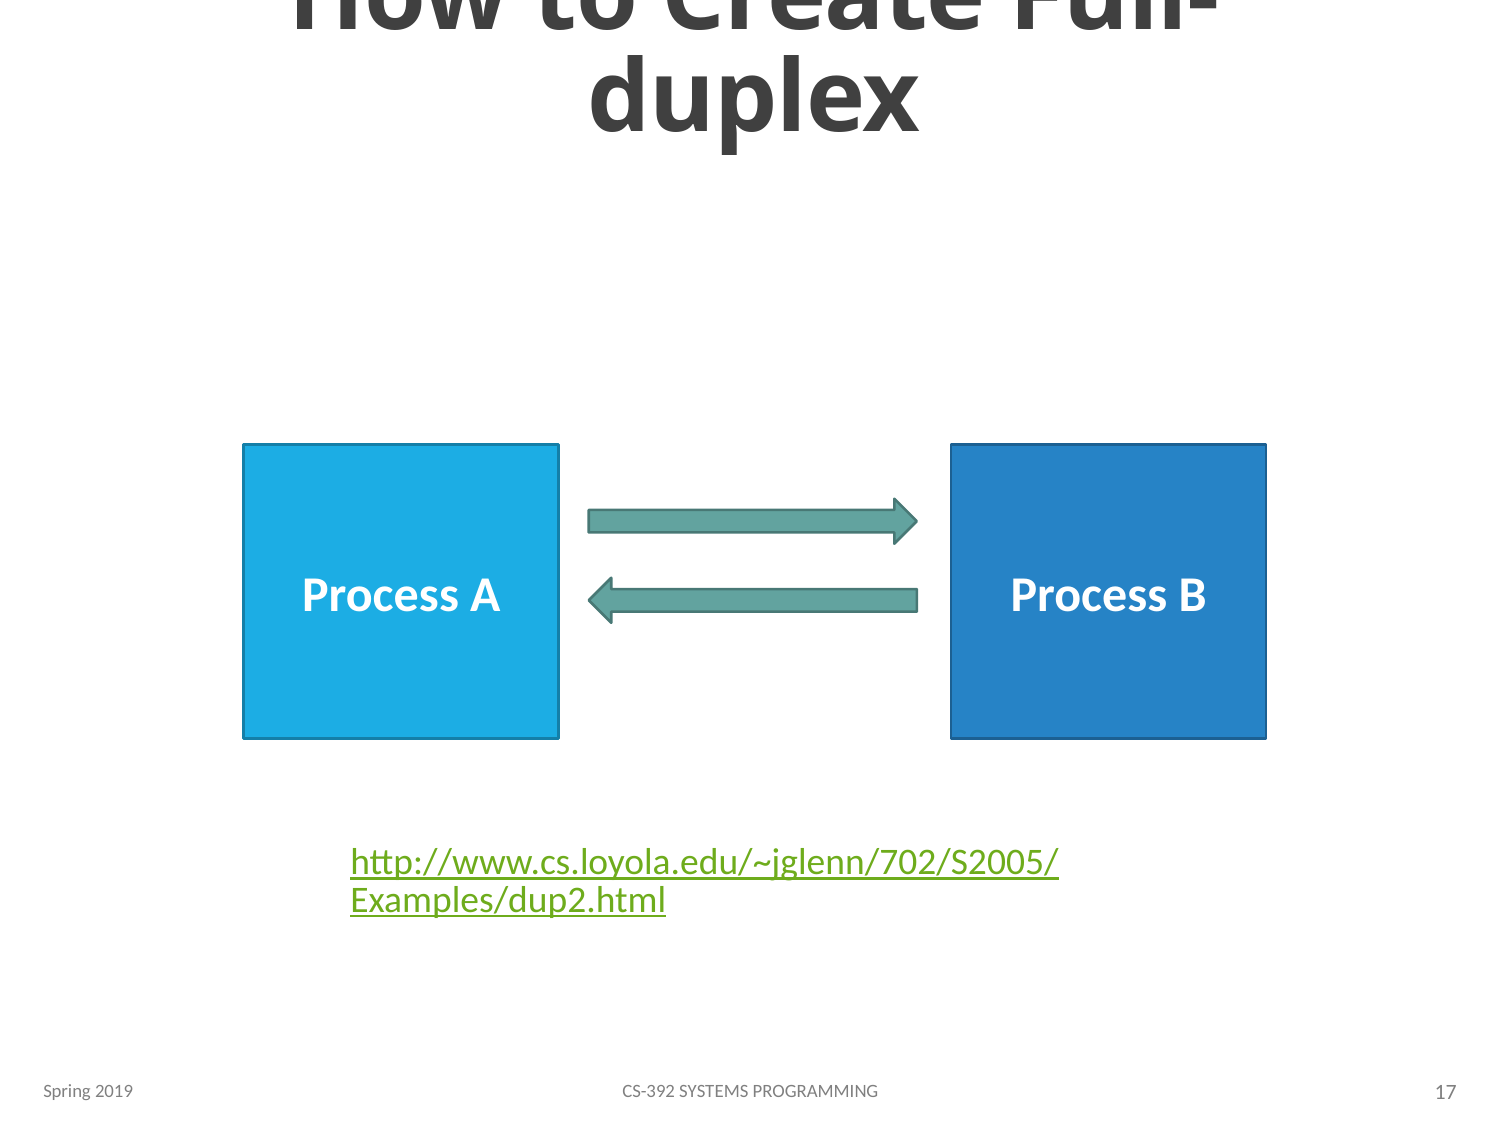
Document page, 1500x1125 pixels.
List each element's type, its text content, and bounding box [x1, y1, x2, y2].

text_box http://www.cs.loyola.edu/~jglenn/702/S2005/Examples/dup2.html [335, 829, 1086, 890]
text_box [587, 576, 919, 624]
text_box [587, 497, 918, 545]
footer CS-392 Systems Programming [453, 1059, 1047, 1120]
text_box Process A [242, 443, 560, 740]
slide_number 17 [1310, 1060, 1472, 1121]
slide_number Spring 2019 [28, 1059, 333, 1120]
text_box Process B [950, 443, 1267, 740]
title How to Create Full-duplex [135, 5, 1373, 160]
